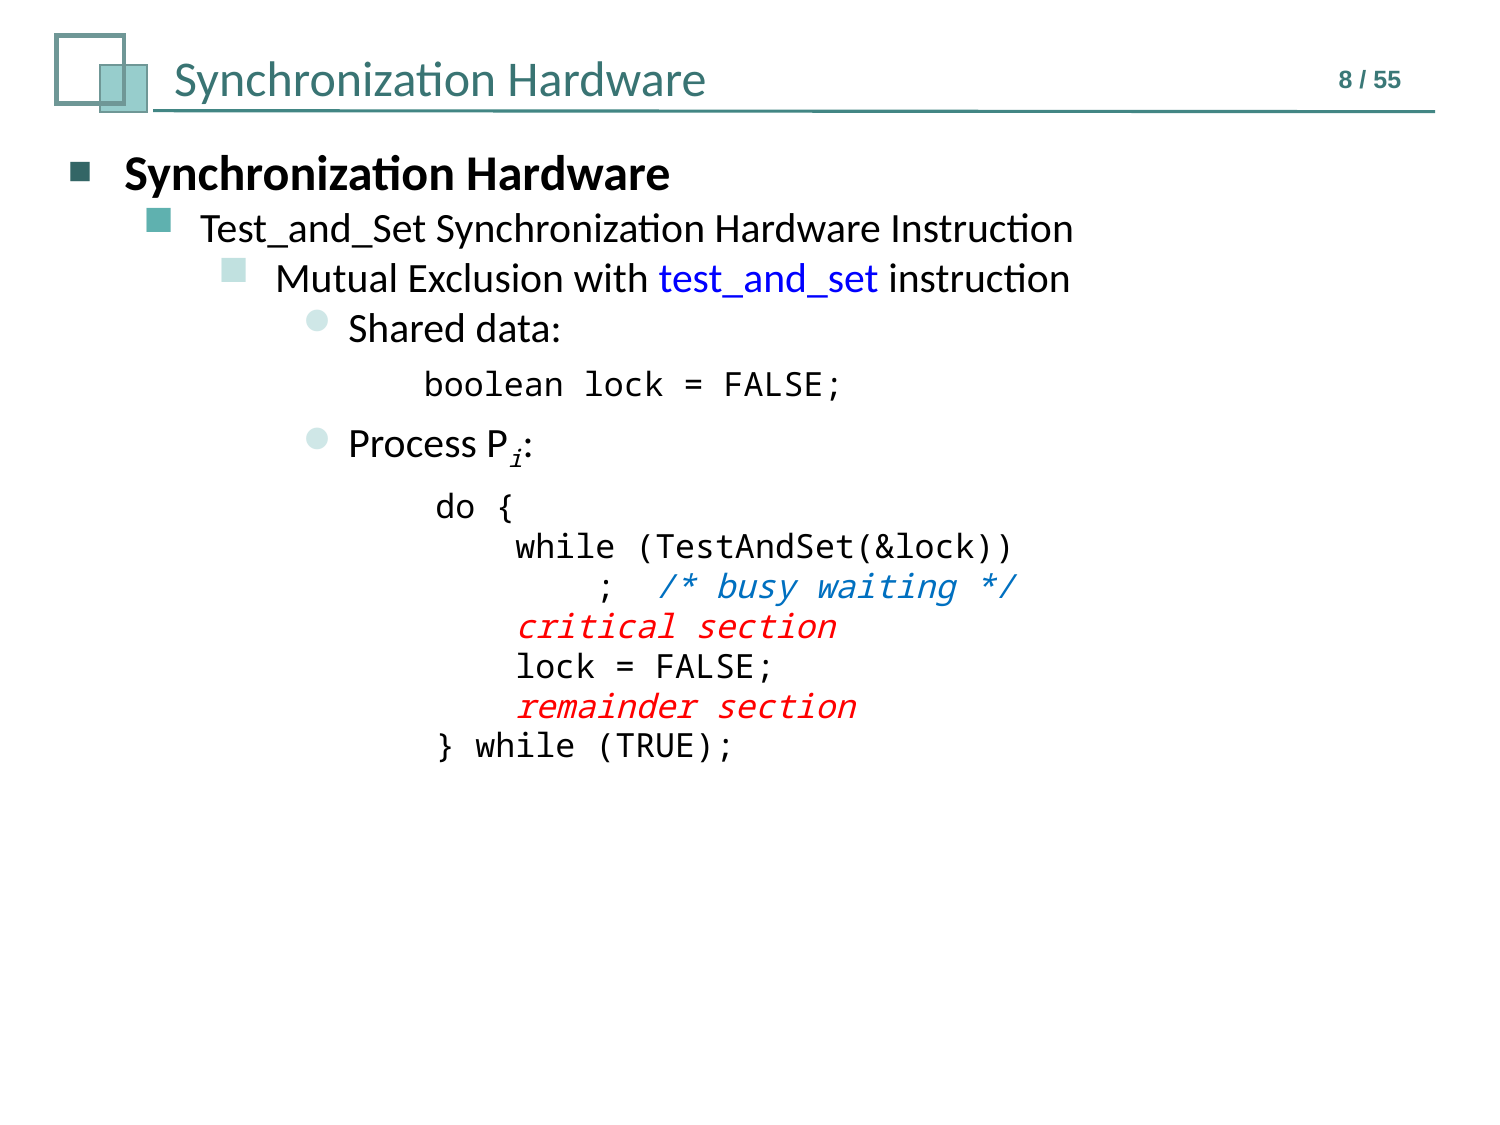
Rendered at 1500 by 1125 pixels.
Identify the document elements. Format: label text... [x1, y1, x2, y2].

list Synchronization Hardware Test_and_Set Synchronization Hardware Instruction Mutual Exclusion with test_and_set instruction Shared data: boolean lock = FALSE; Process Pi: do { while (TestAndSet(&lock)) ; /* busy waiting */ critical section lock = FALSE; remainder section } while (TRUE); [53, 118, 1436, 772]
